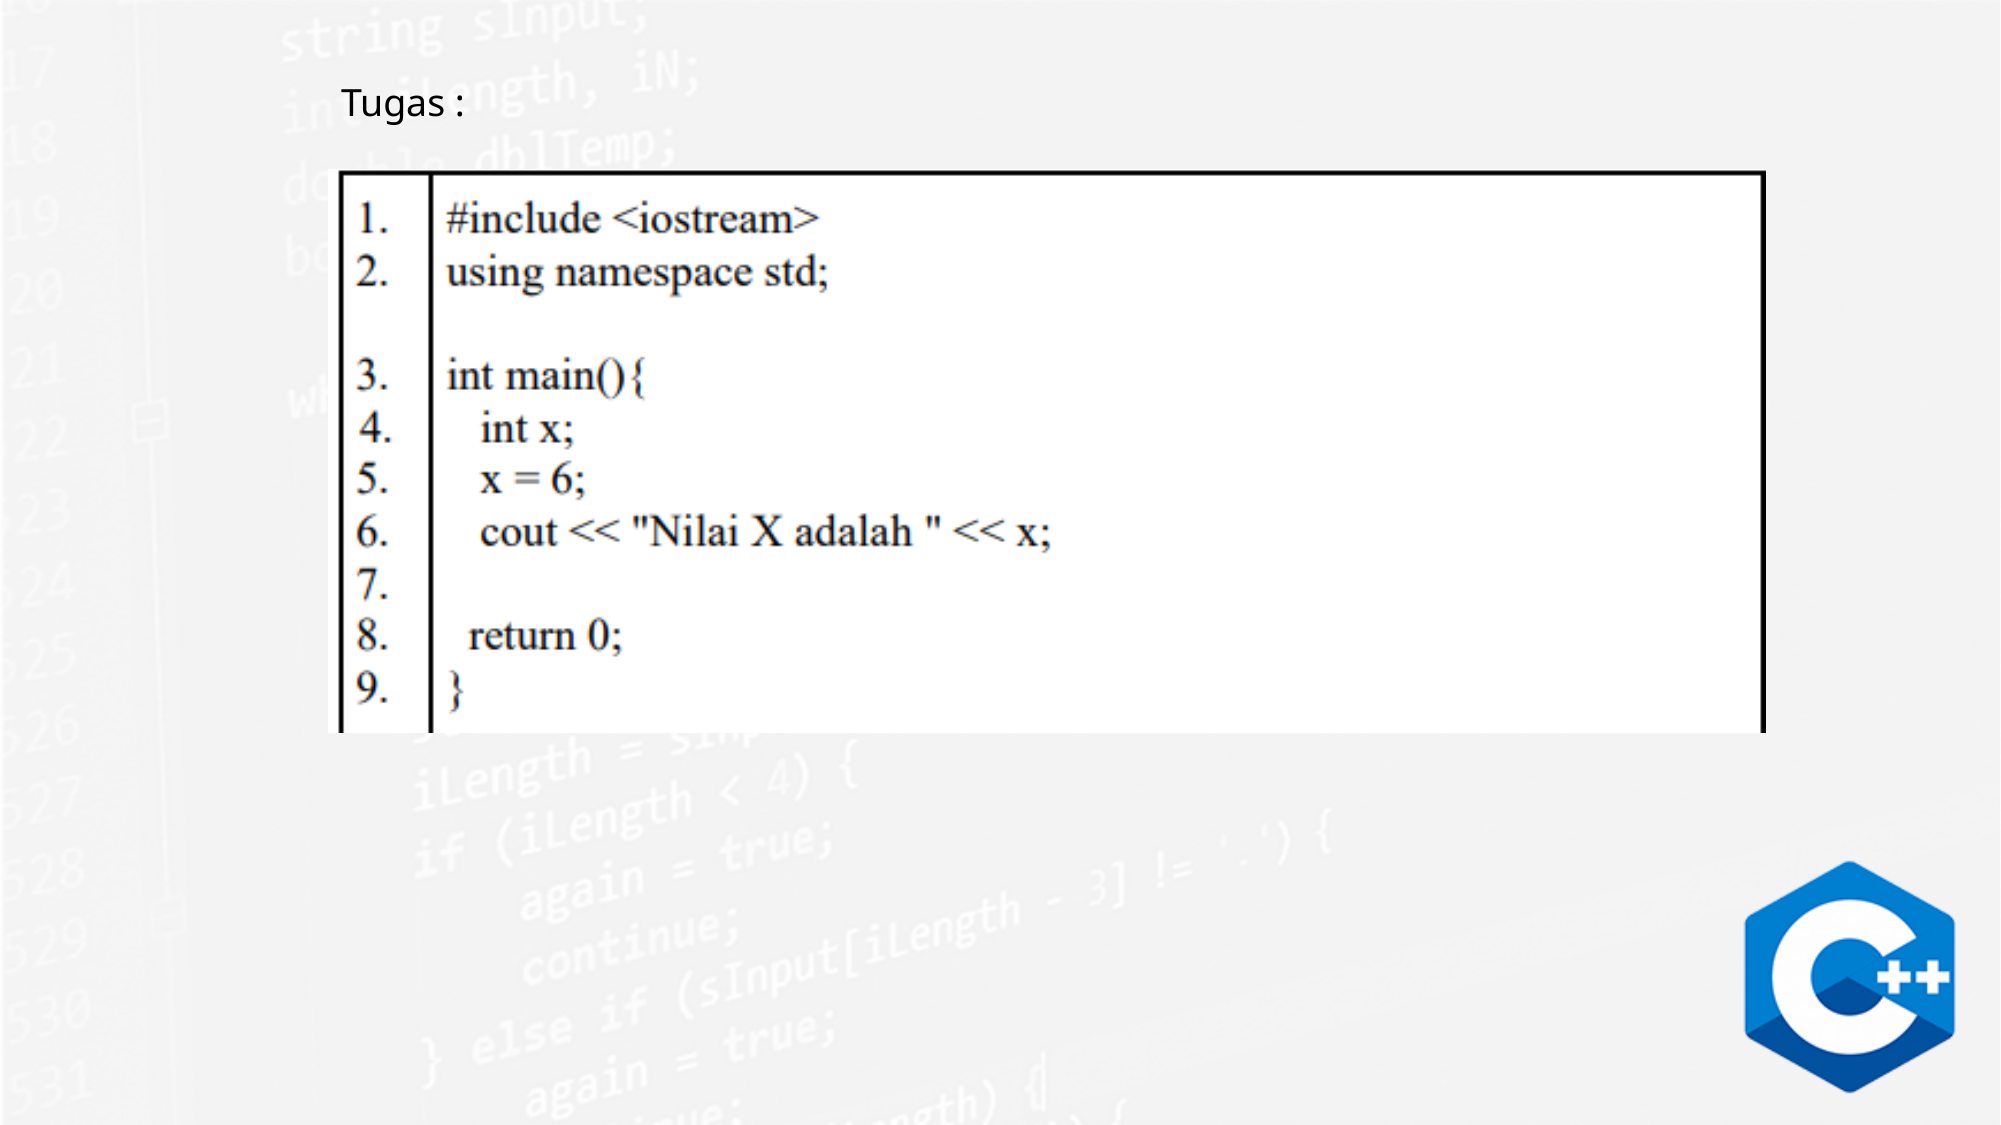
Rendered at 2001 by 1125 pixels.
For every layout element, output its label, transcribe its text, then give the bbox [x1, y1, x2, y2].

text_box Tugas : [326, 72, 490, 132]
picture [0, 0, 2001, 1125]
